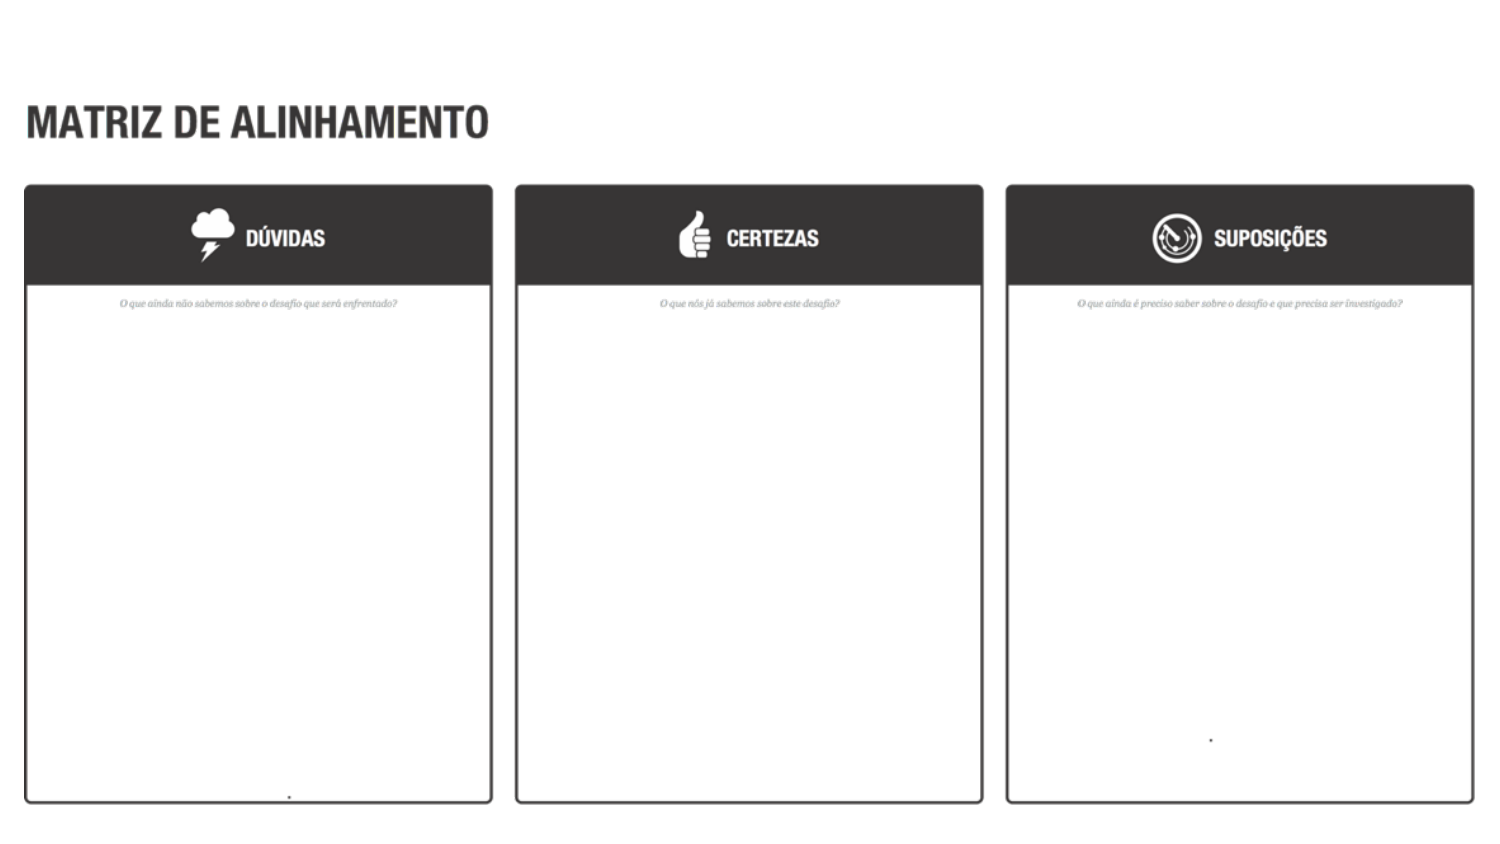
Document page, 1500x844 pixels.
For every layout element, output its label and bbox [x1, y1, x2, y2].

picture [24, 99, 1476, 805]
